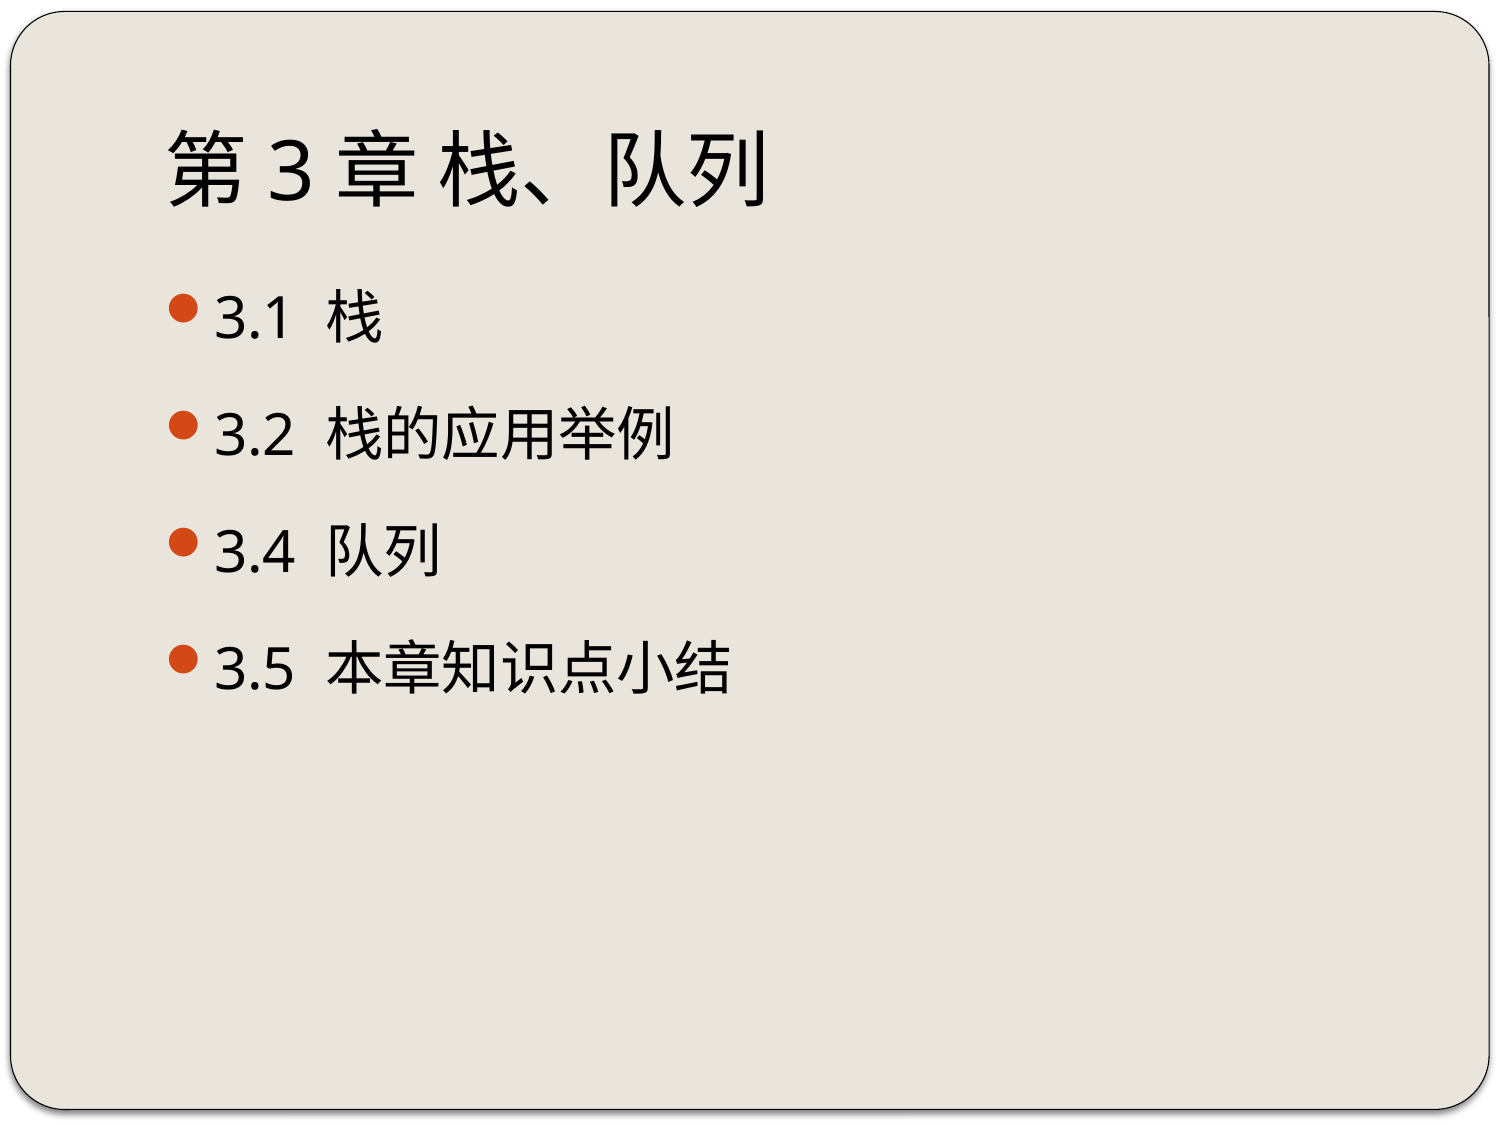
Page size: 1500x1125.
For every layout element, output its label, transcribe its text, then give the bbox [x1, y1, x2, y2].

title 第3章 栈、队列 [150, 45, 1425, 233]
list 3.1 栈 3.2 栈的应用举例 3.4 队列 3.5 本章知识点小结 [150, 237, 1425, 988]
